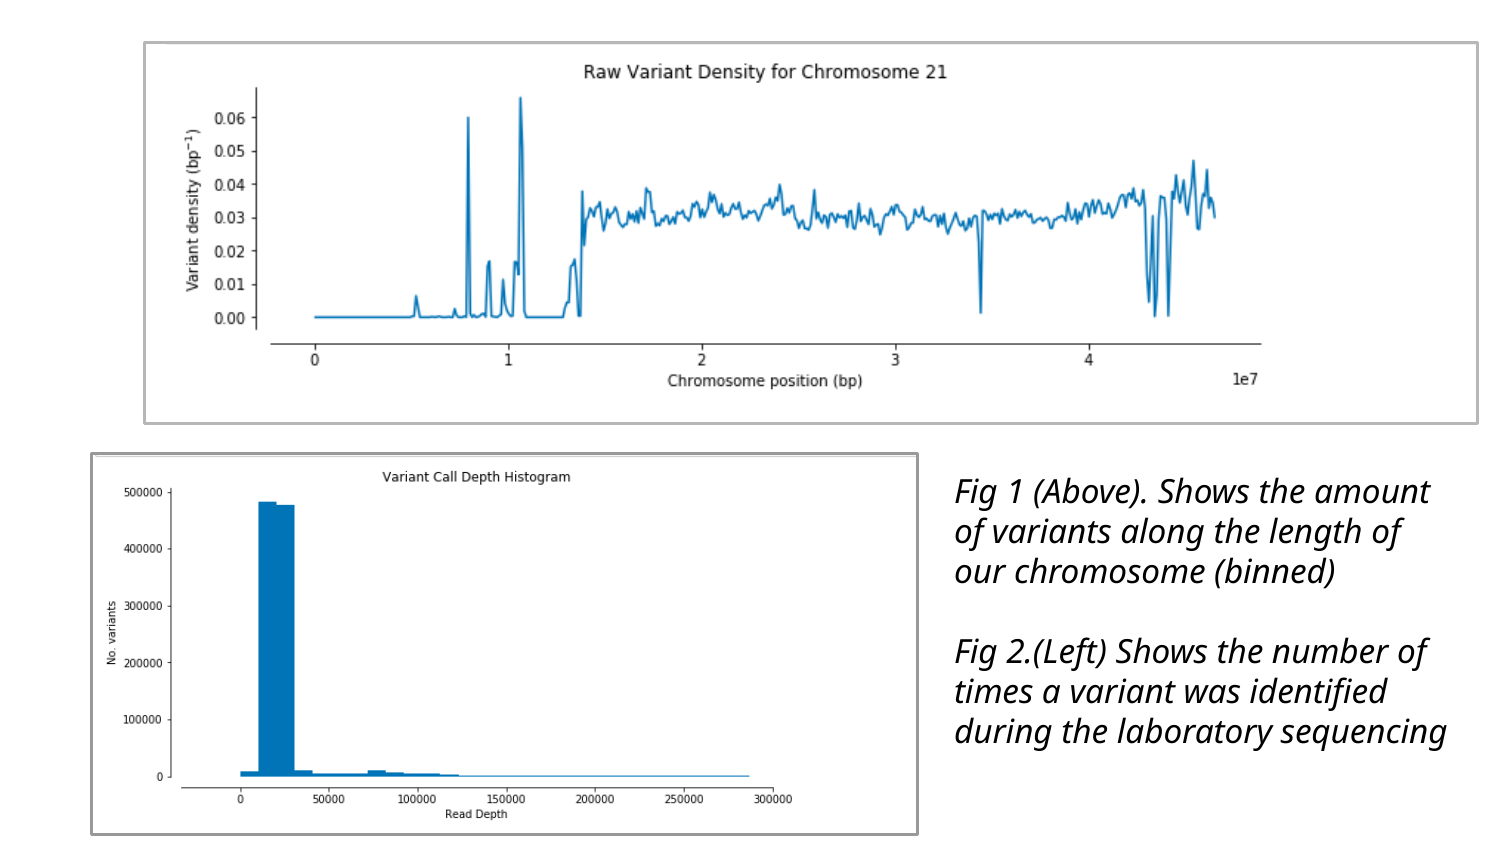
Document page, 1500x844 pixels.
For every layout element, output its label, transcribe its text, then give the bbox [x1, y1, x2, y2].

picture [92, 455, 917, 834]
text_box Fig 1 (Above). Shows the amount of variants along the length of our chromosome (binned) Fig 2.(Left) Shows the number of times a variant was identified during the laboratory sequencing [939, 455, 1476, 784]
picture [145, 43, 1476, 423]
